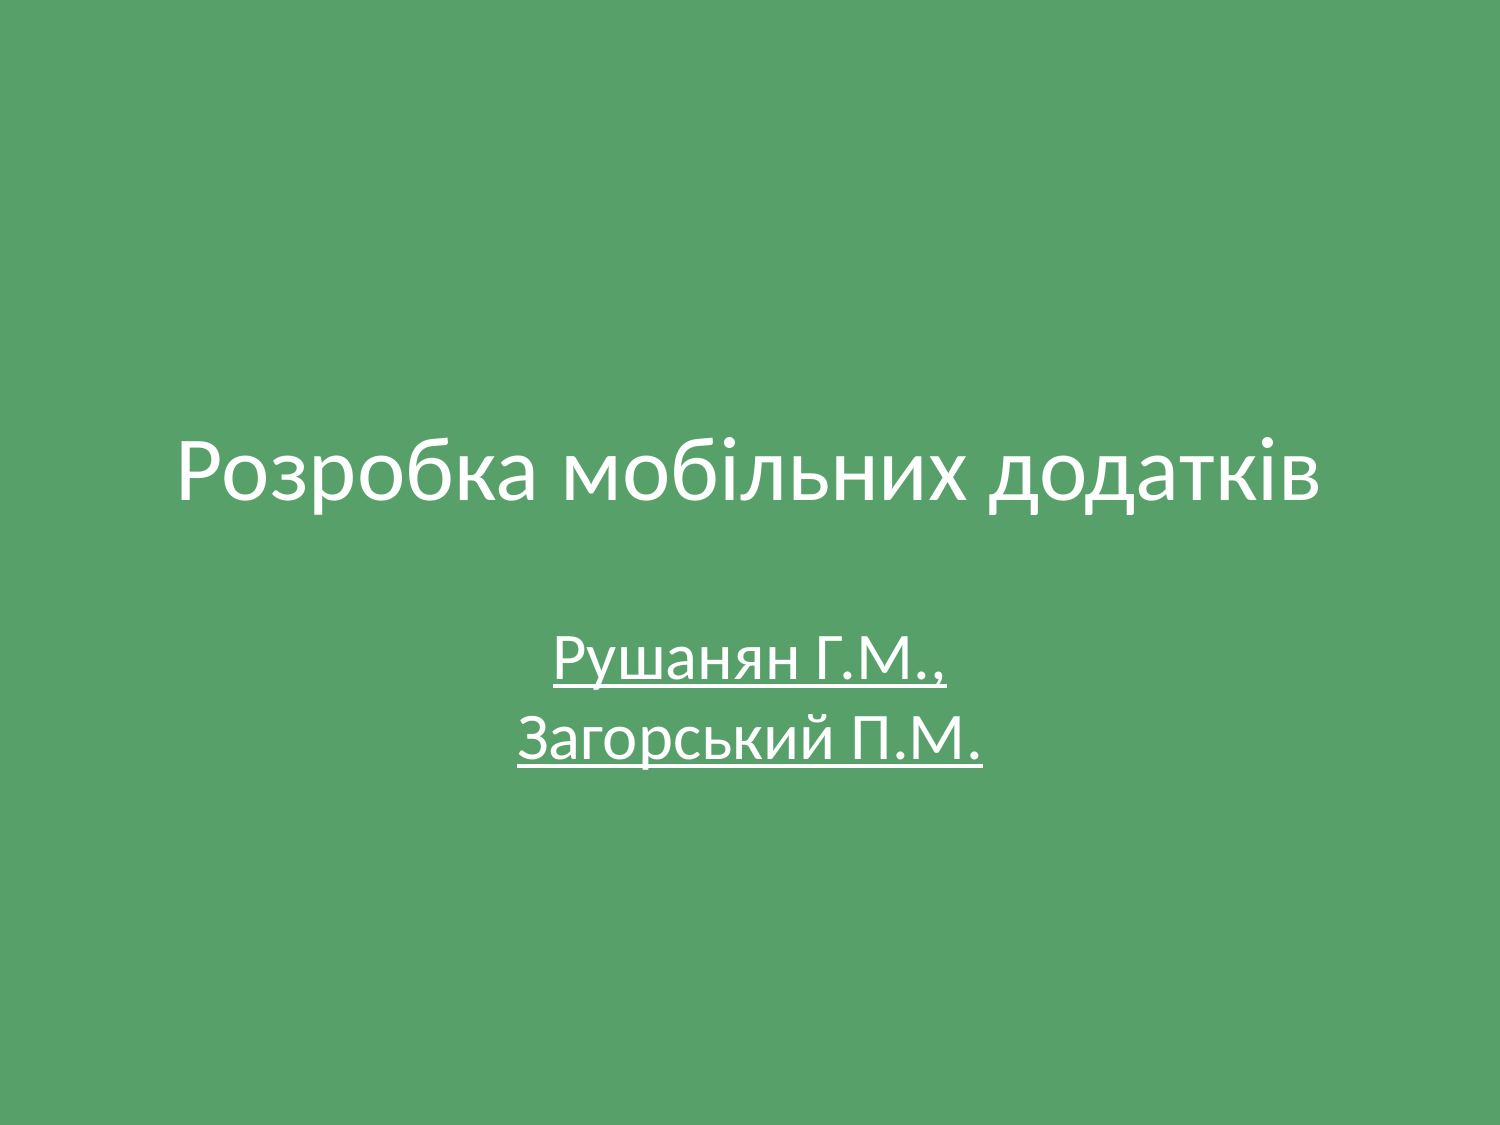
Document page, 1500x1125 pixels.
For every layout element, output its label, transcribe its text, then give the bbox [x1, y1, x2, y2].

text_box Рушанян Г.М., Загорський П.М. [374, 605, 1125, 781]
title Розробка мобільних додатків [75, 370, 1425, 558]
